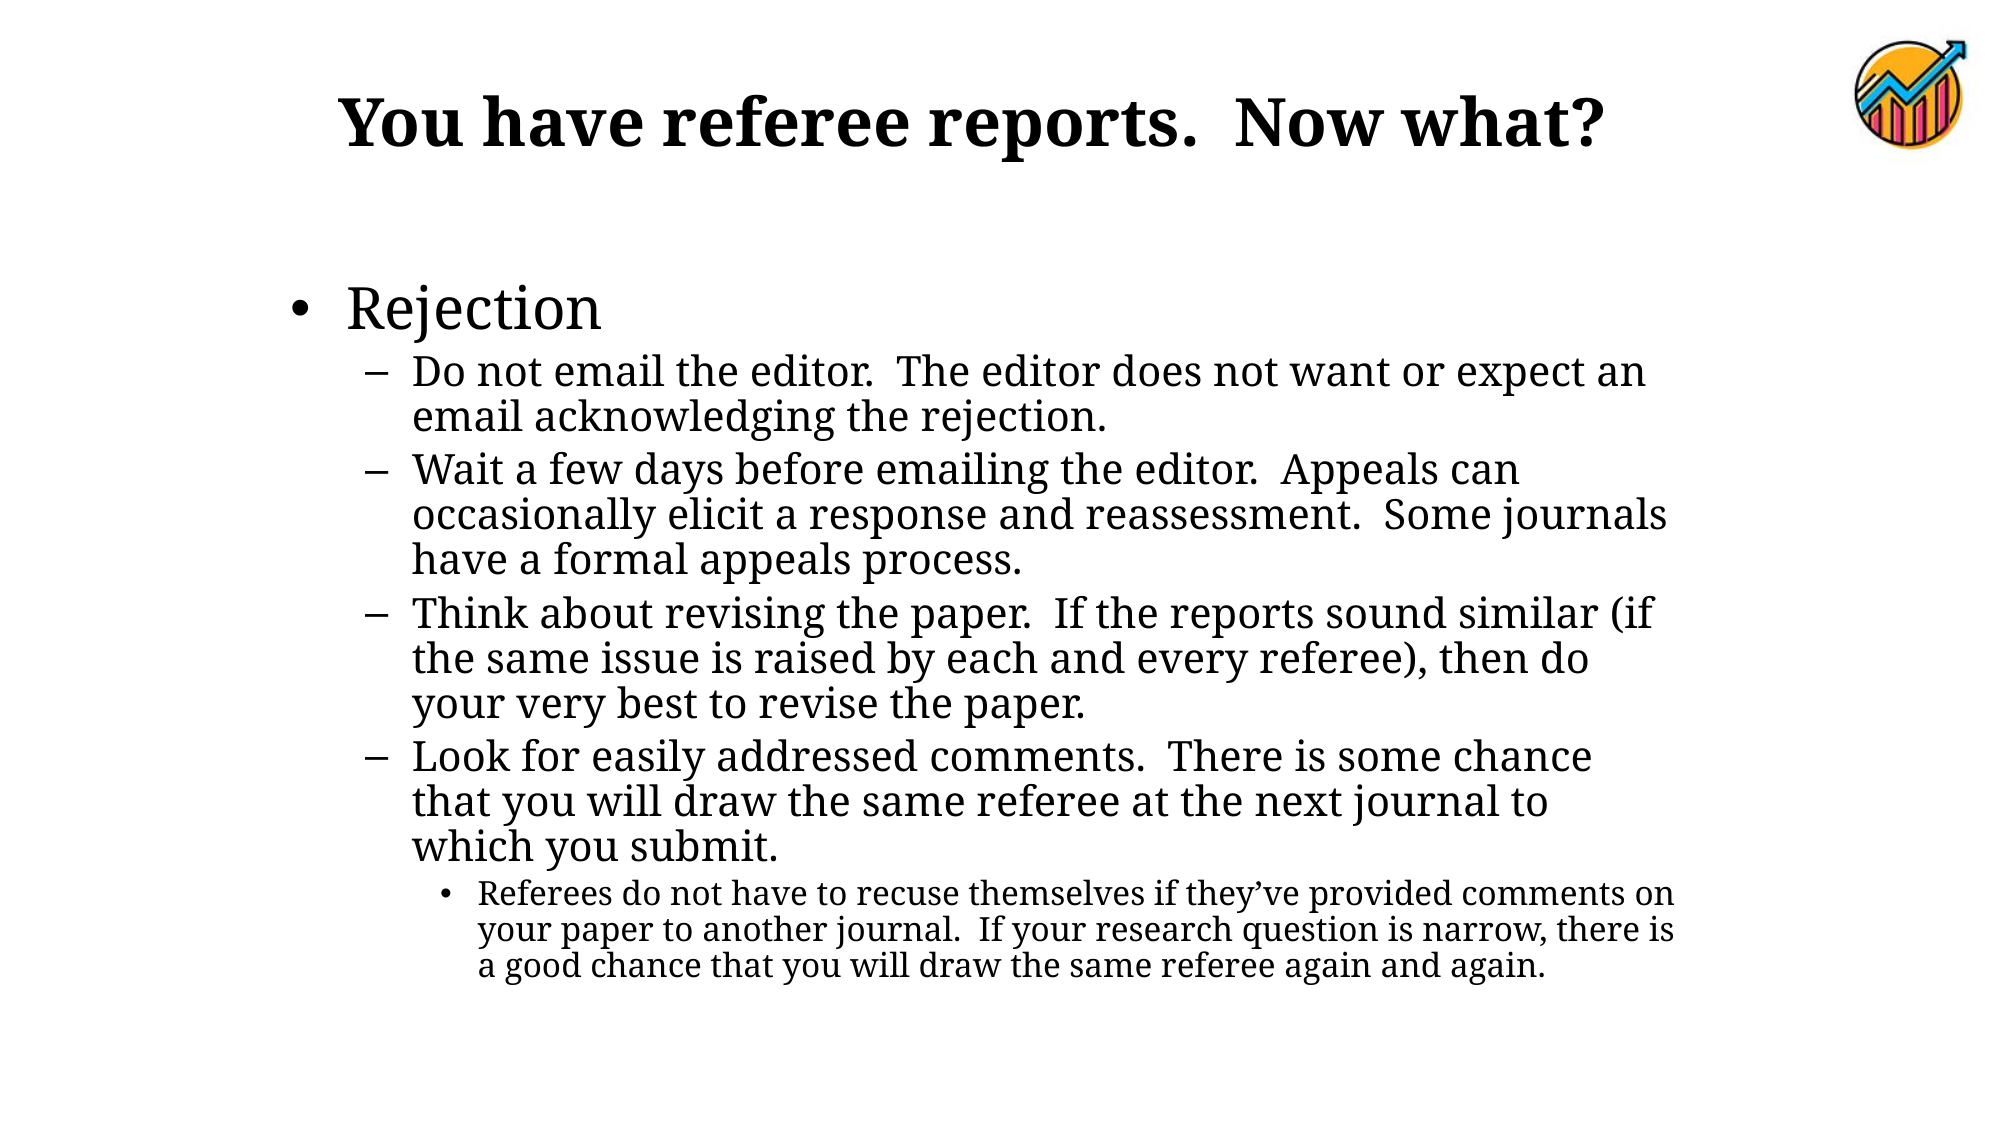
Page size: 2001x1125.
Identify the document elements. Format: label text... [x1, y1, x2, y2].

picture [1820, 5, 2000, 185]
text_box You have referee reports. Now what? [323, 87, 1624, 167]
text_box Rejection Do not email the editor. The editor does not want or expect an email acknowledging the rejection. Wait a few days before emailing the editor. Appeals can occasionally elicit a response and reassessment. Some journals have a formal appeals process. Think about revising the paper. If the reports sound similar (if the same issue is raised by each and every referee), then do your very best to revise the paper. Look for easily addressed comments. There is some chance that you will draw the same referee at the next journal to which you submit. Referees do not have to recuse themselves if they’ve provided comments on your paper to another journal. If your research question is narrow, there is a good chance that you will draw the same referee again and again. [274, 199, 1697, 838]
